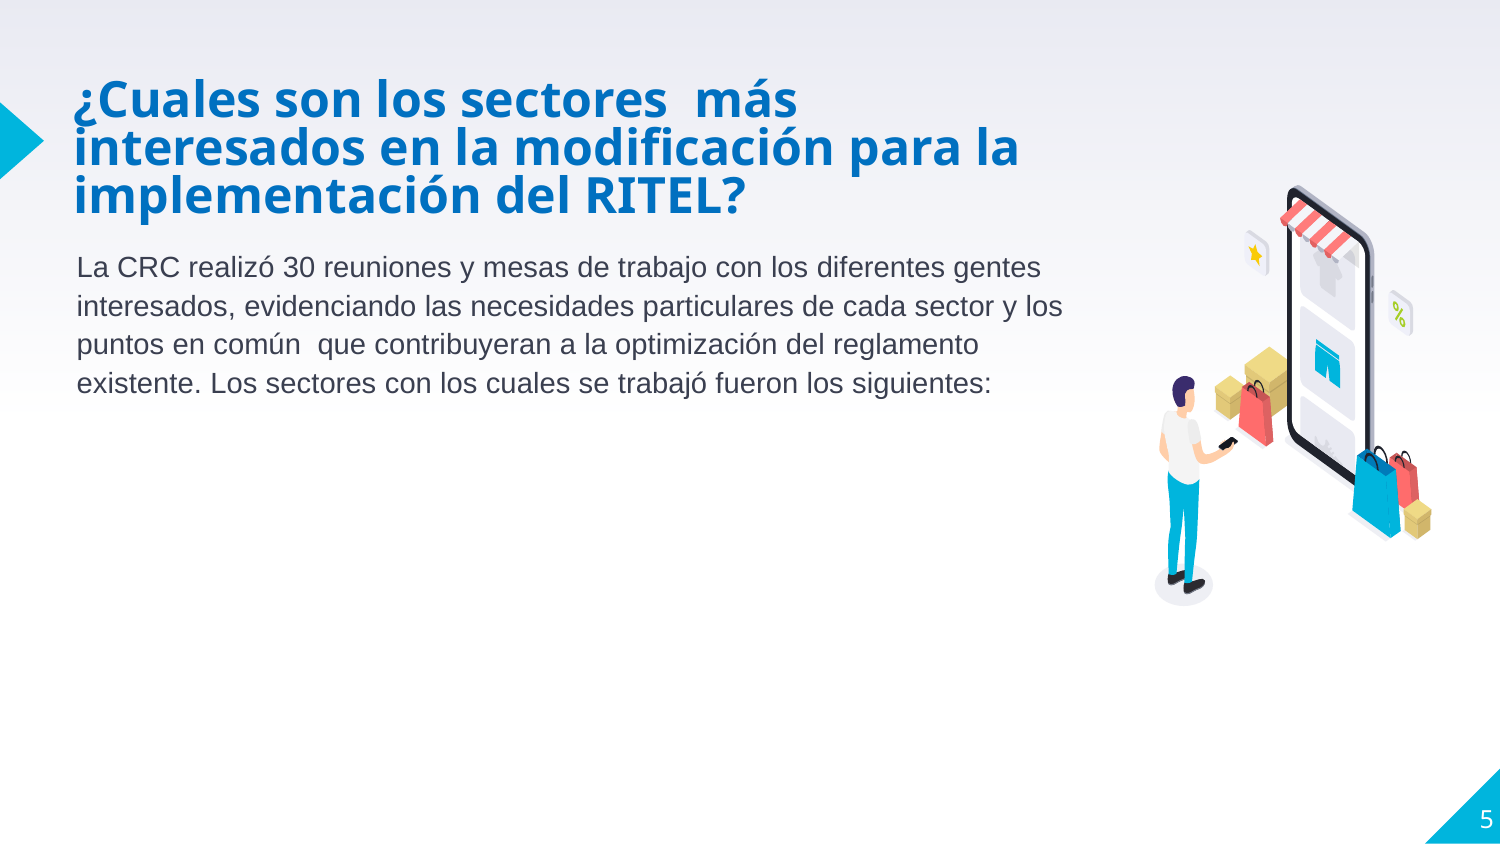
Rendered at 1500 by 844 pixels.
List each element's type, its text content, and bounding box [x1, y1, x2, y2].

title ¿Cuales son los sectores más interesados en la modificación para la implementación del RITEL? [73, 79, 1103, 233]
slide_number 5 [1418, 760, 1494, 838]
text_box La CRC realizó 30 reuniones y mesas de trabajo con los diferentes gentes interesados, evidenciando las necesidades particulares de cada sector y los puntos en común que contribuyeran a la optimización del reglamento existente. Los sectores con los cuales se trabajó fueron los siguientes: [76, 245, 1105, 396]
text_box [1154, 184, 1432, 607]
